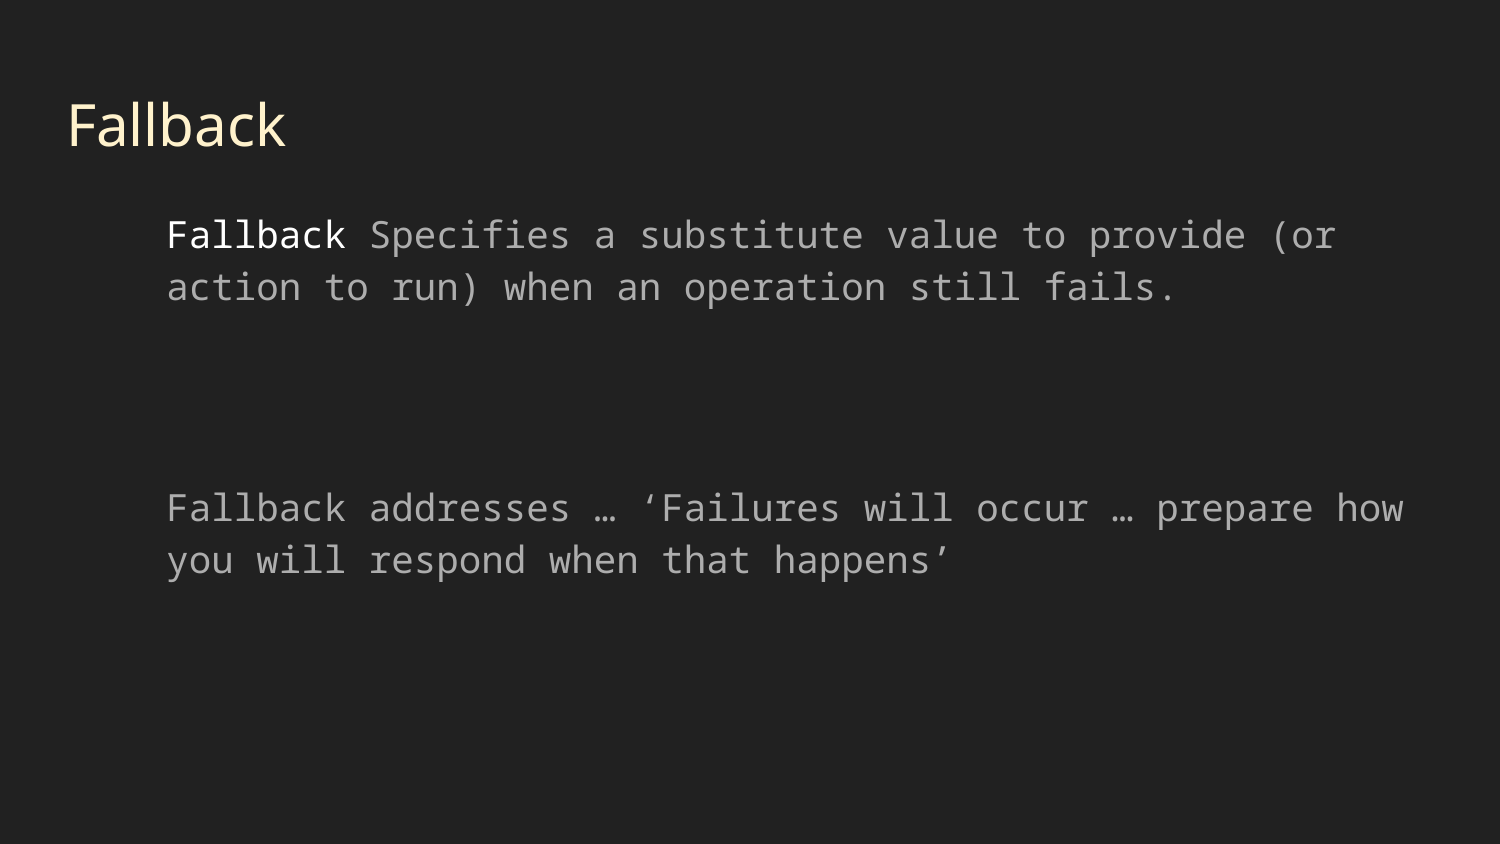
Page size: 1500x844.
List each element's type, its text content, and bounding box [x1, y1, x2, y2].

list Fallback Specifies a substitute value to provide (or action to run) when an operation still fails. Fallback addresses … ‘Failures will occur … prepare how you will respond when that happens’ [151, 189, 1449, 750]
title Fallback [51, 72, 1449, 167]
